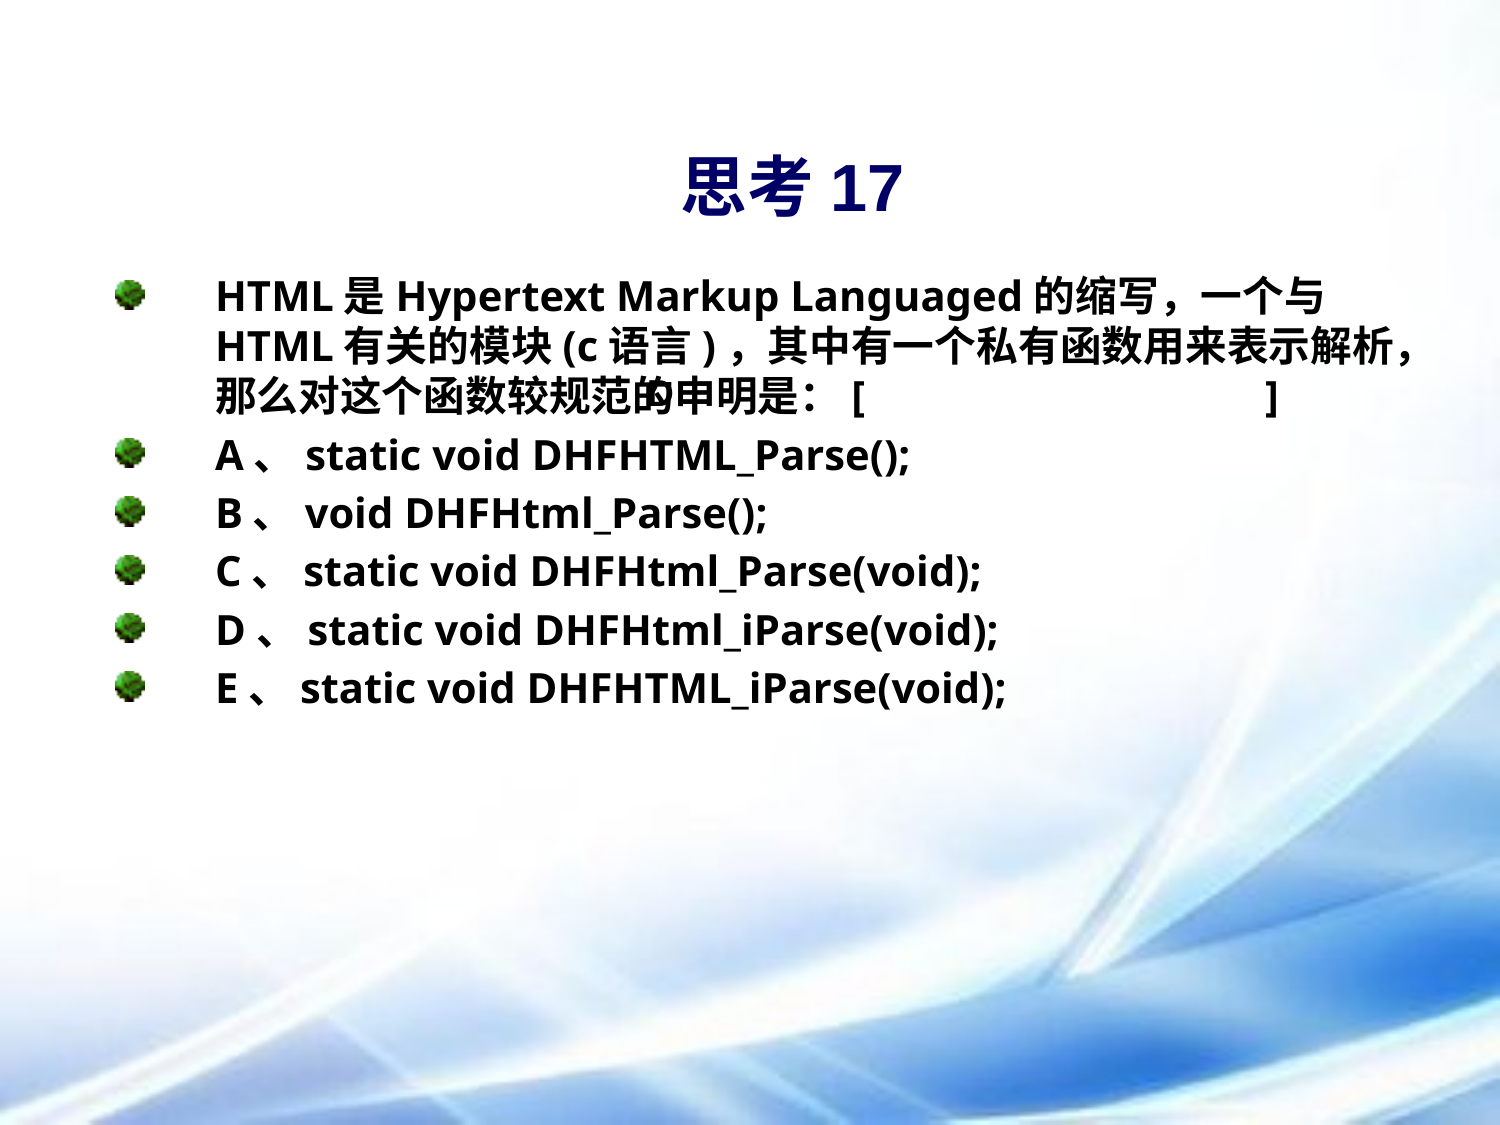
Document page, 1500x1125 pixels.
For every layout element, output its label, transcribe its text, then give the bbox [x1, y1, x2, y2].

list HTML是Hypertext Markup Languaged的缩写，一个与HTML有关的模块(c语言)，其中有一个私有函数用来表示解析，那么对这个函数较规范的申明是：[ ] A、static void DHFHTML_Parse(); B、void DHFHtml_Parse(); C、static void DHFHtml_Parse(void); D、static void DHFHtml_iParse(void); E、static void DHFHTML_iParse(void); [100, 262, 1426, 1006]
text_box D [632, 361, 700, 422]
title 思考17 [159, 136, 1426, 233]
picture [0, 0, 1500, 1125]
